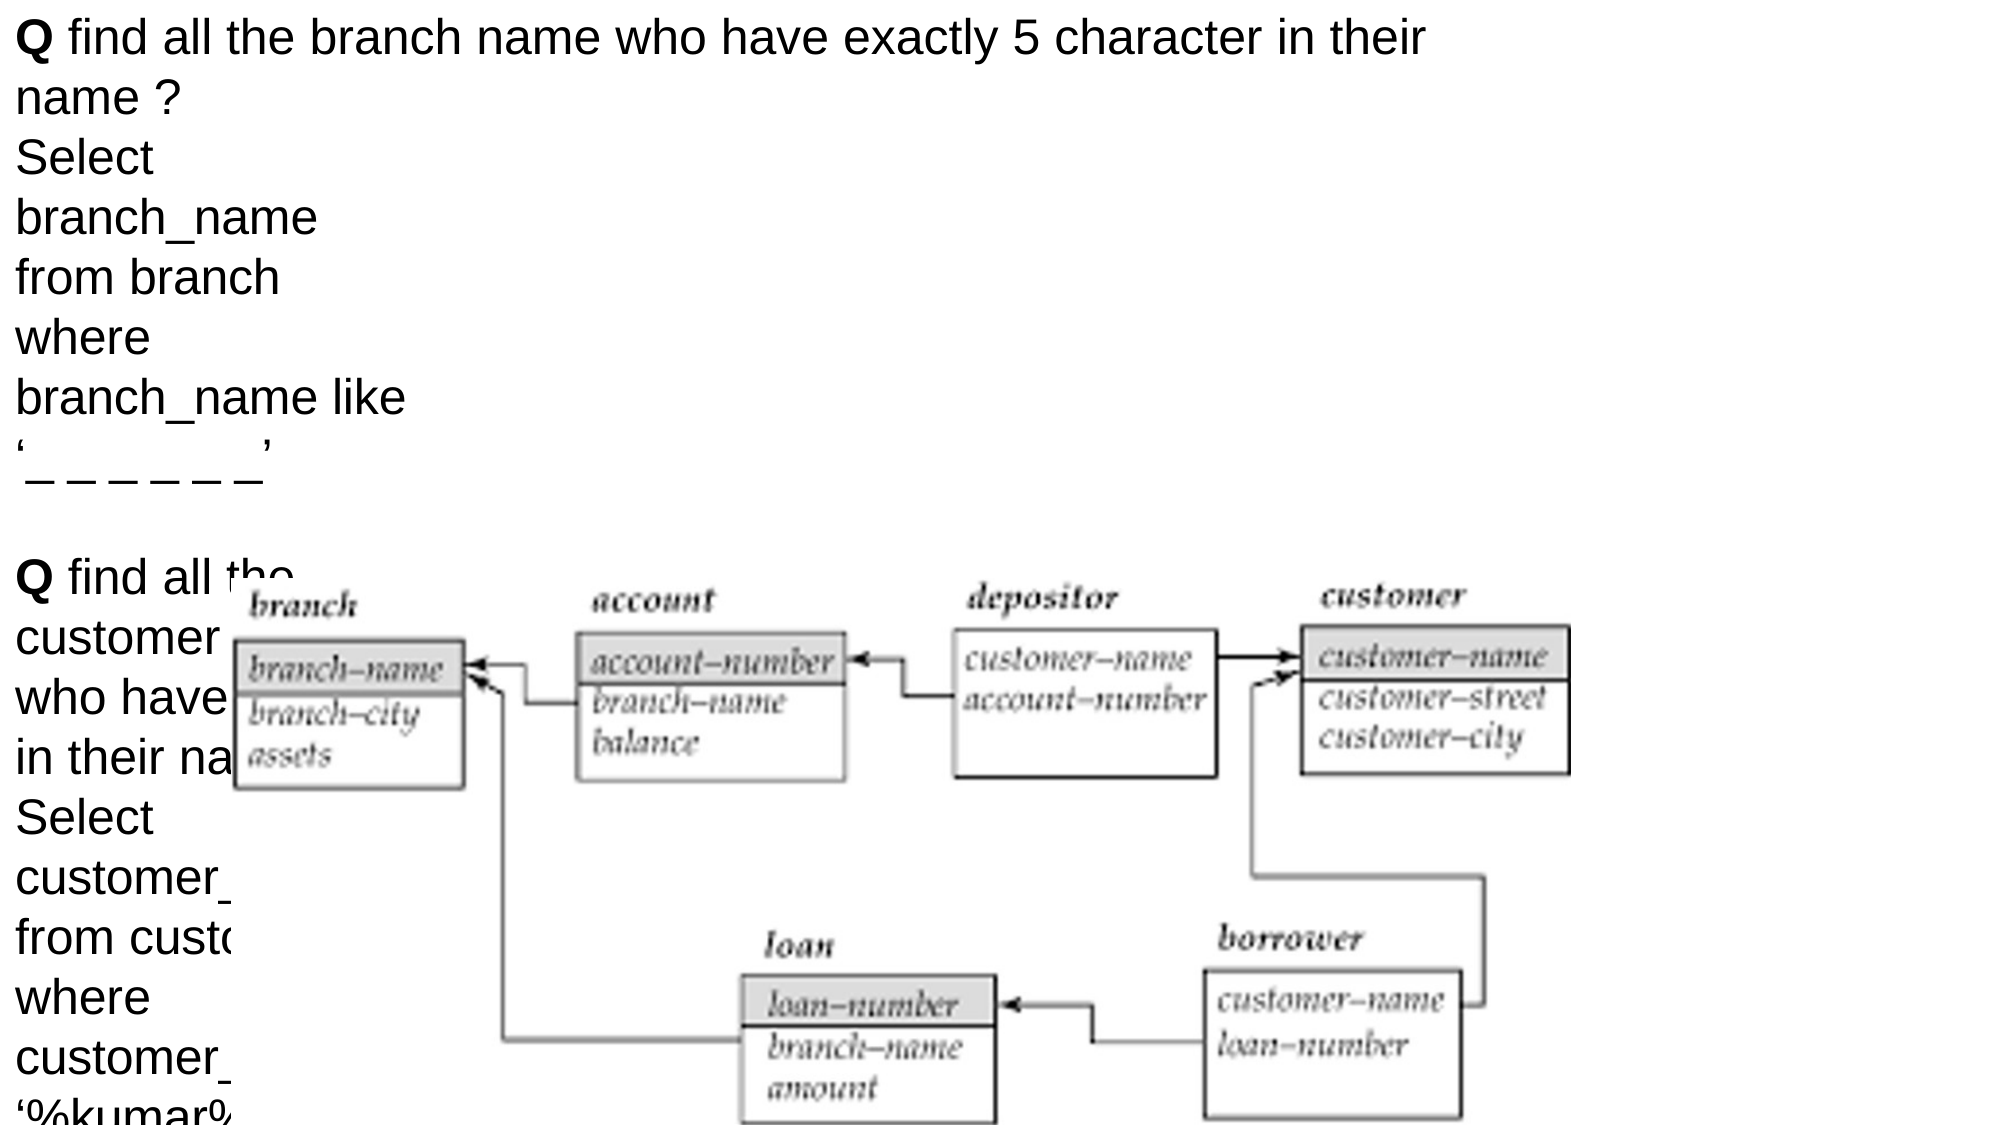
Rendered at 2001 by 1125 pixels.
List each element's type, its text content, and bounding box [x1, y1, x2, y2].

text_box Q find all the branch name who have exactly 5 character in their name ? Select branch_name from branch where branch_name like ‘_ _ _ _ _ _’ Q find all the customer name who have ‘kumar’ in their name ? Select customer_name from customer where customer_name like ‘%kumar%’ [12, 2, 1474, 1125]
picture [230, 578, 1571, 1125]
